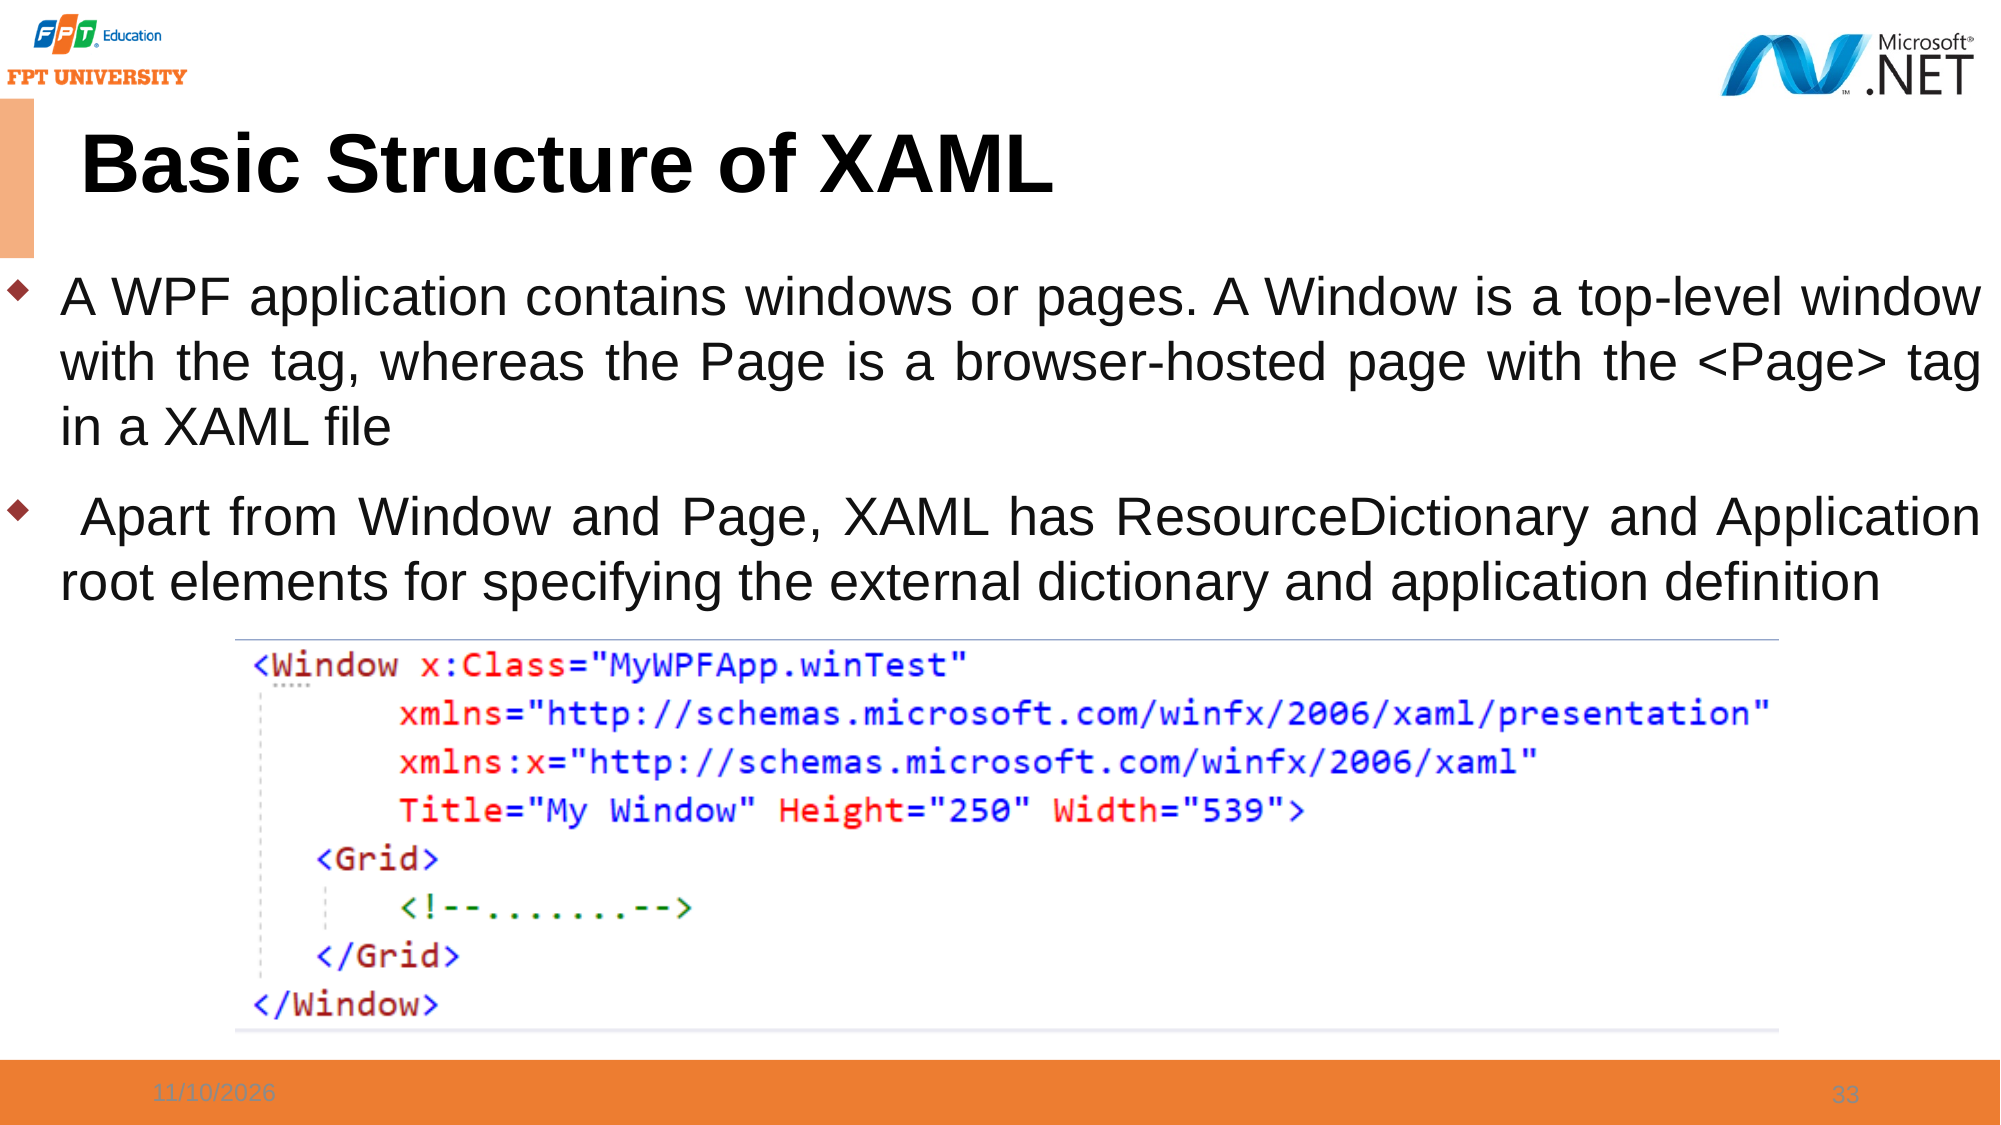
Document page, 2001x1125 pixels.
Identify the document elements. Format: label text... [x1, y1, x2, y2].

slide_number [137, 1061, 588, 1122]
slide_number 33 [1424, 1063, 1875, 1123]
picture [0, 0, 194, 95]
picture [235, 639, 1779, 1036]
text_box A WPF application contains windows or pages. A Window is a top-level window with the tag, whereas the Page is a browser-hosted page with the <Page> tag in a XAML file Apart from Window and Page, XAML has ResourceDictionary and Application root elements for specifying the external dictionary and application definition [0, 254, 2000, 619]
title Basic Structure of XAML [65, 118, 1895, 213]
picture [1685, 0, 2001, 129]
